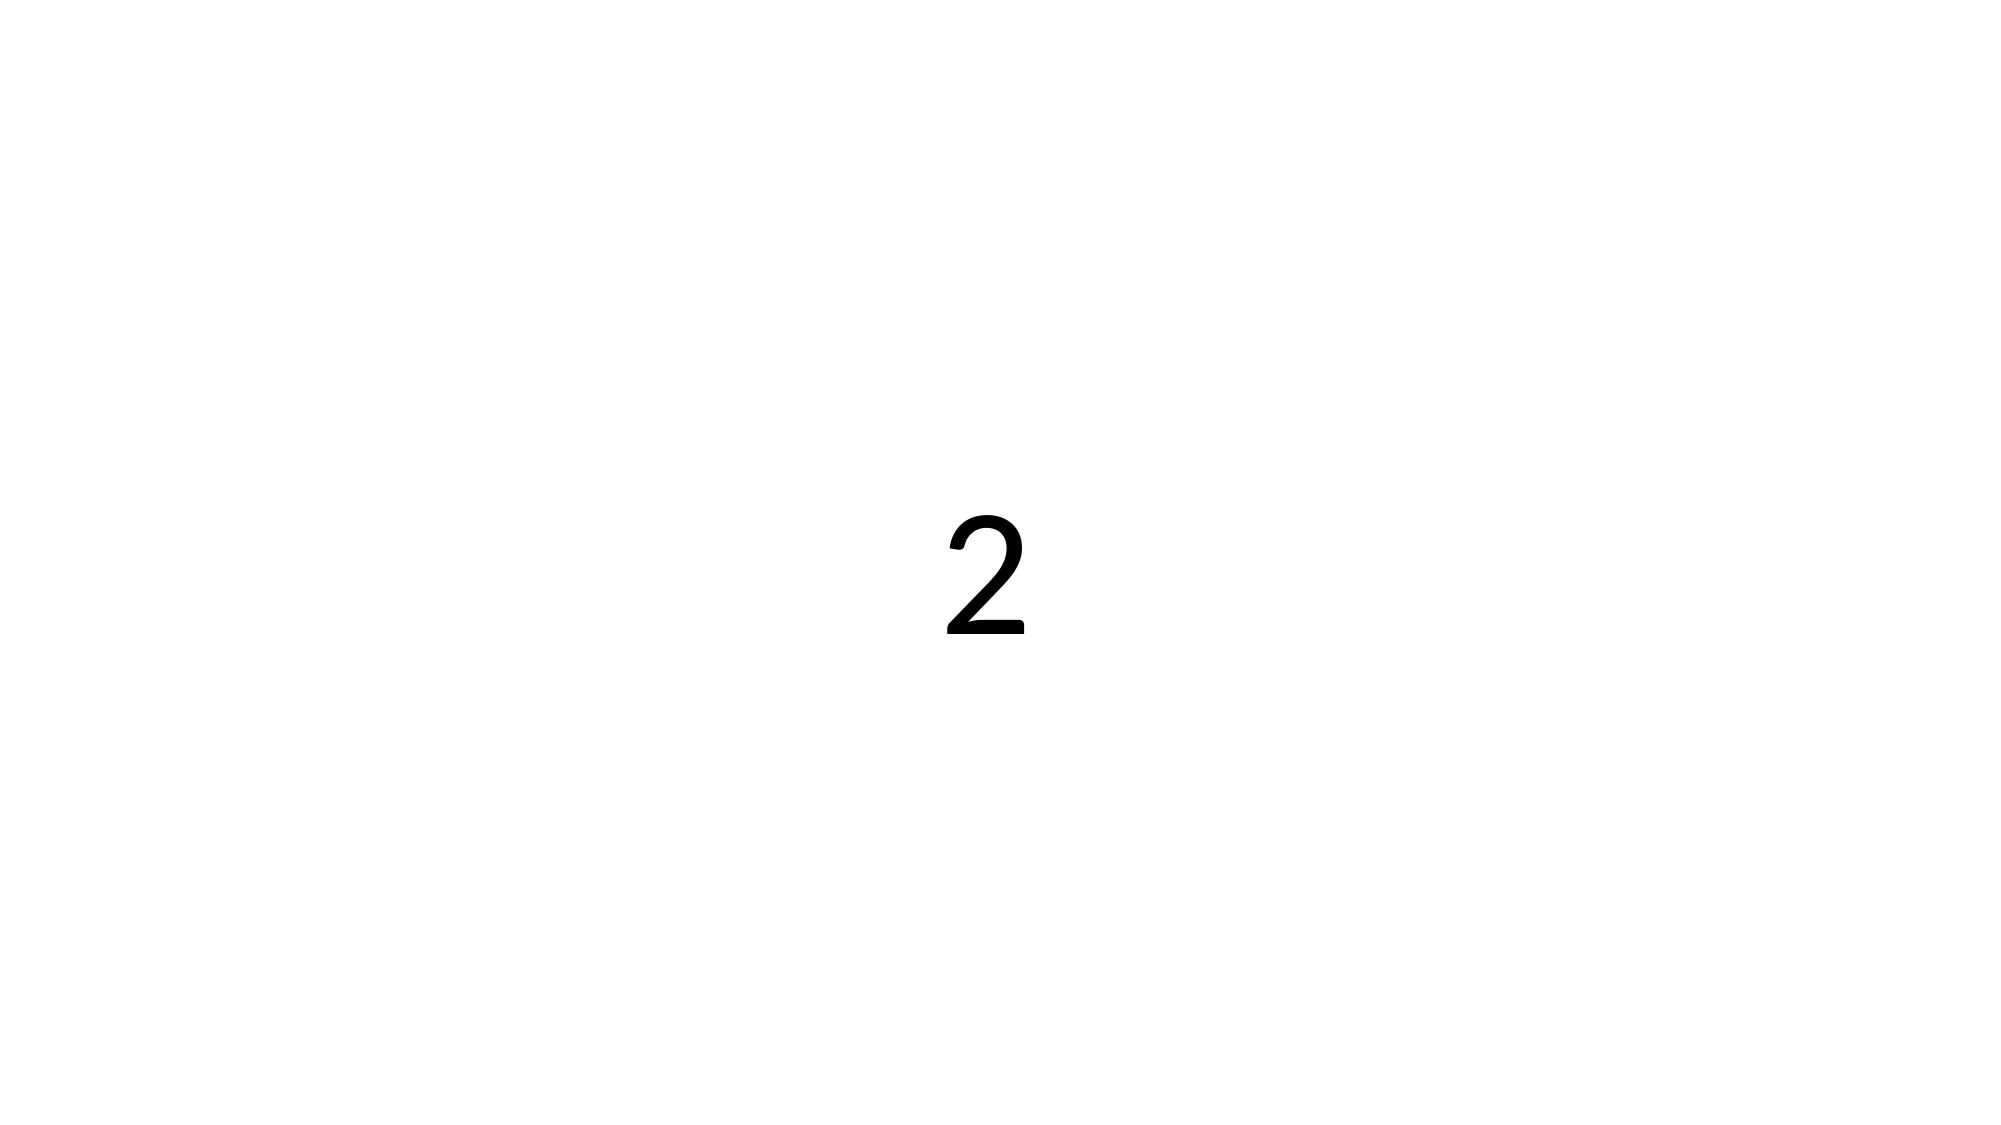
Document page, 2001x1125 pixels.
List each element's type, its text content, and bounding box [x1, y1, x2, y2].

text_box 2 [924, 443, 1075, 679]
